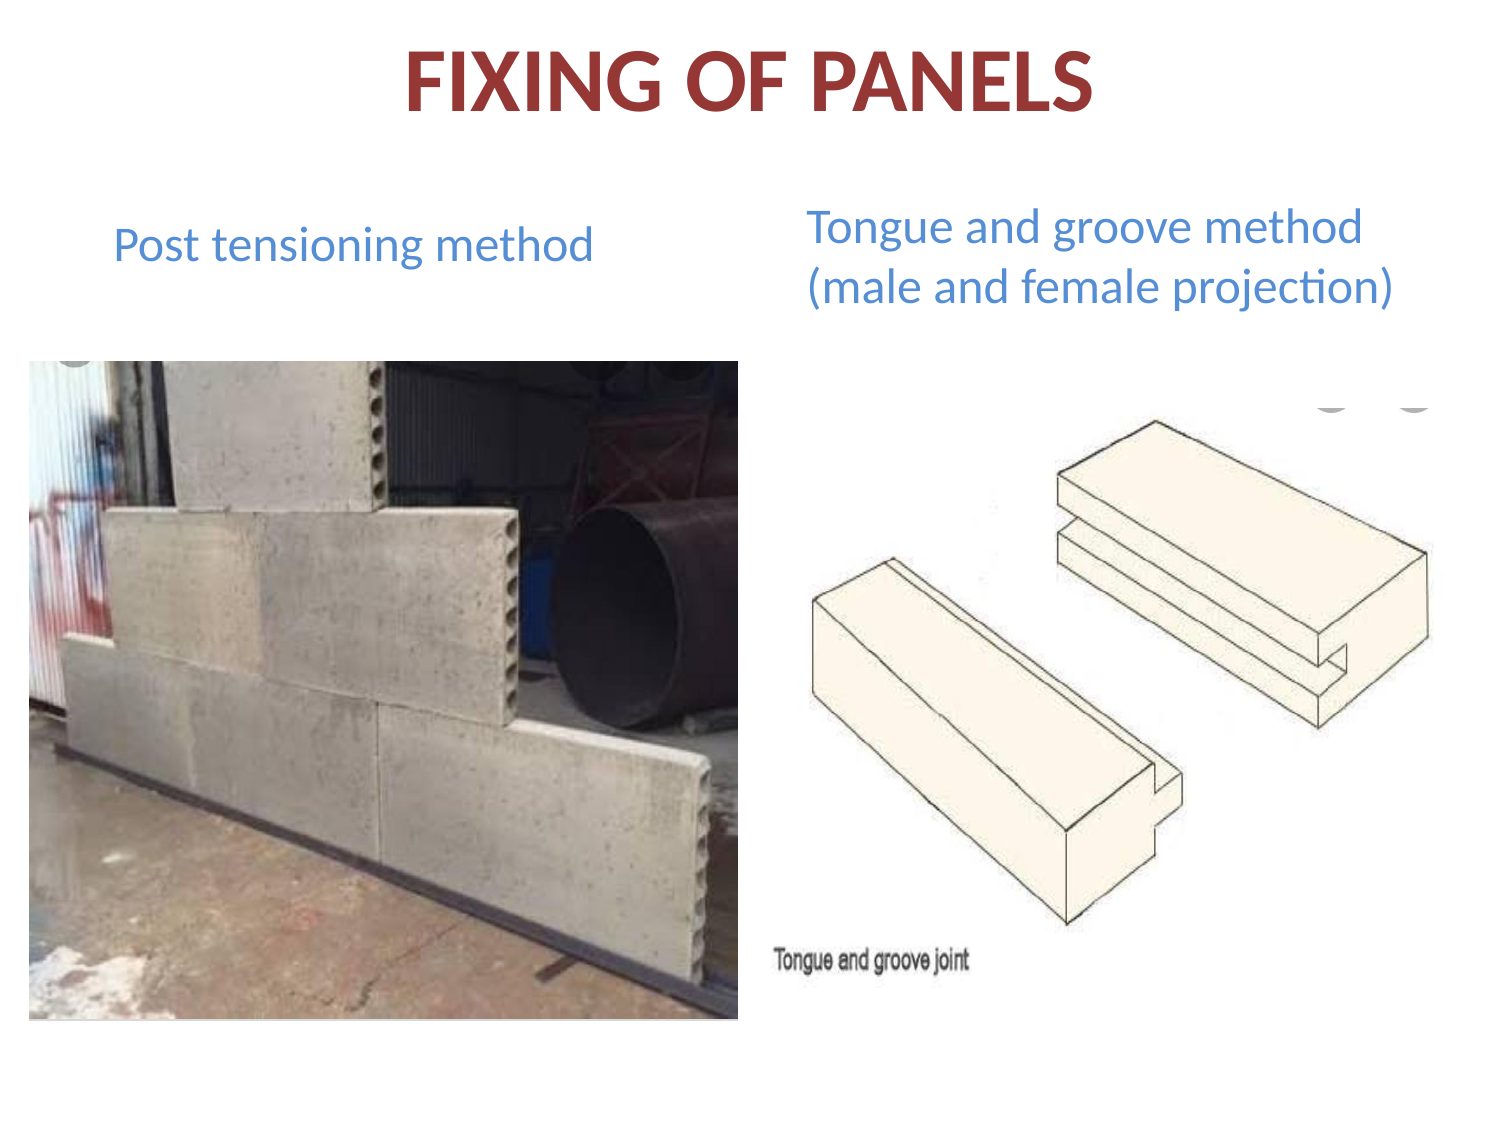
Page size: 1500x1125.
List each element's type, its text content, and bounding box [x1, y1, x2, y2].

list Tongue and groove method (male and female projection) [791, 113, 1500, 322]
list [761, 408, 1471, 988]
list Post tensioning method [0, 172, 709, 279]
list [29, 361, 738, 1024]
title FIXING OF PANELS [0, 0, 1500, 149]
